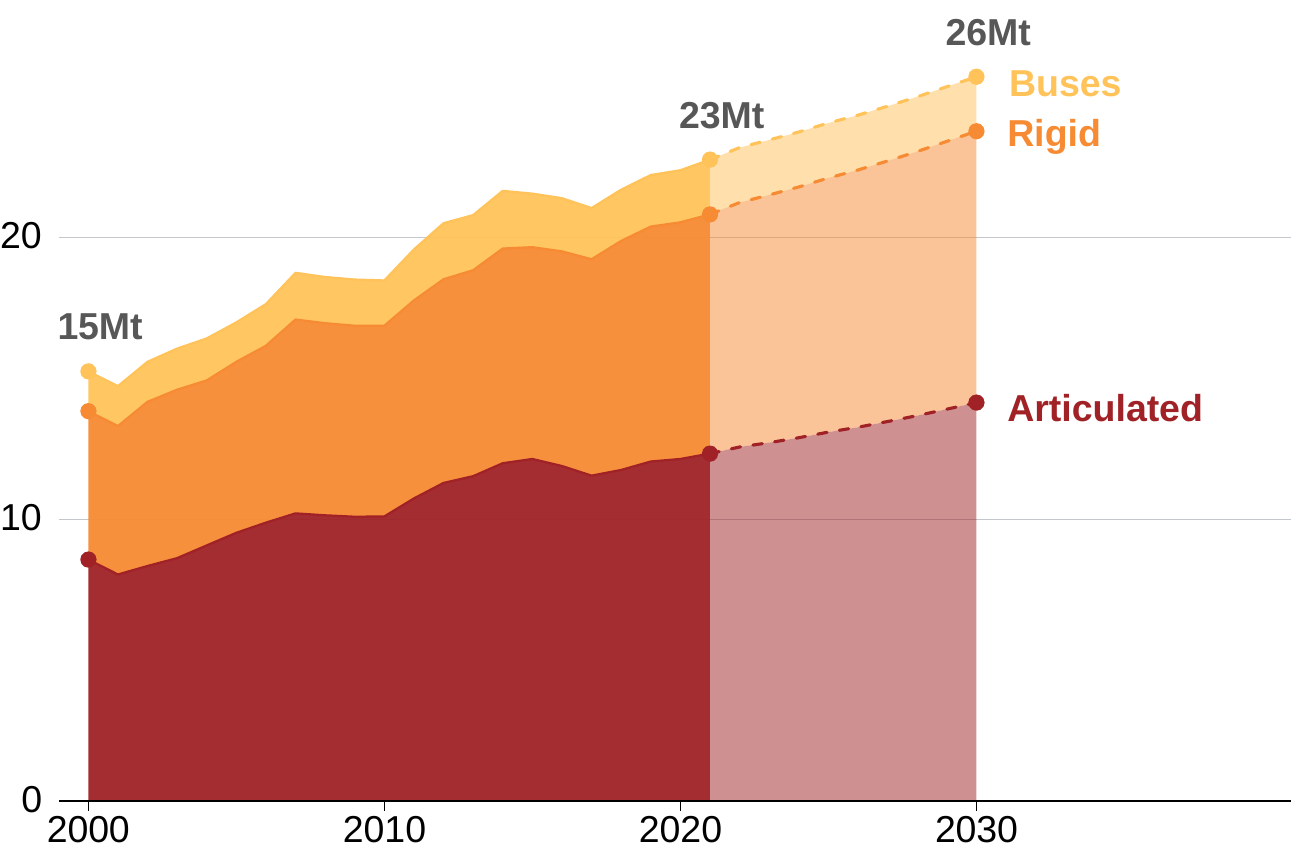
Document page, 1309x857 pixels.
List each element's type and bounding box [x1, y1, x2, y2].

text_box [0, 0, 1309, 857]
